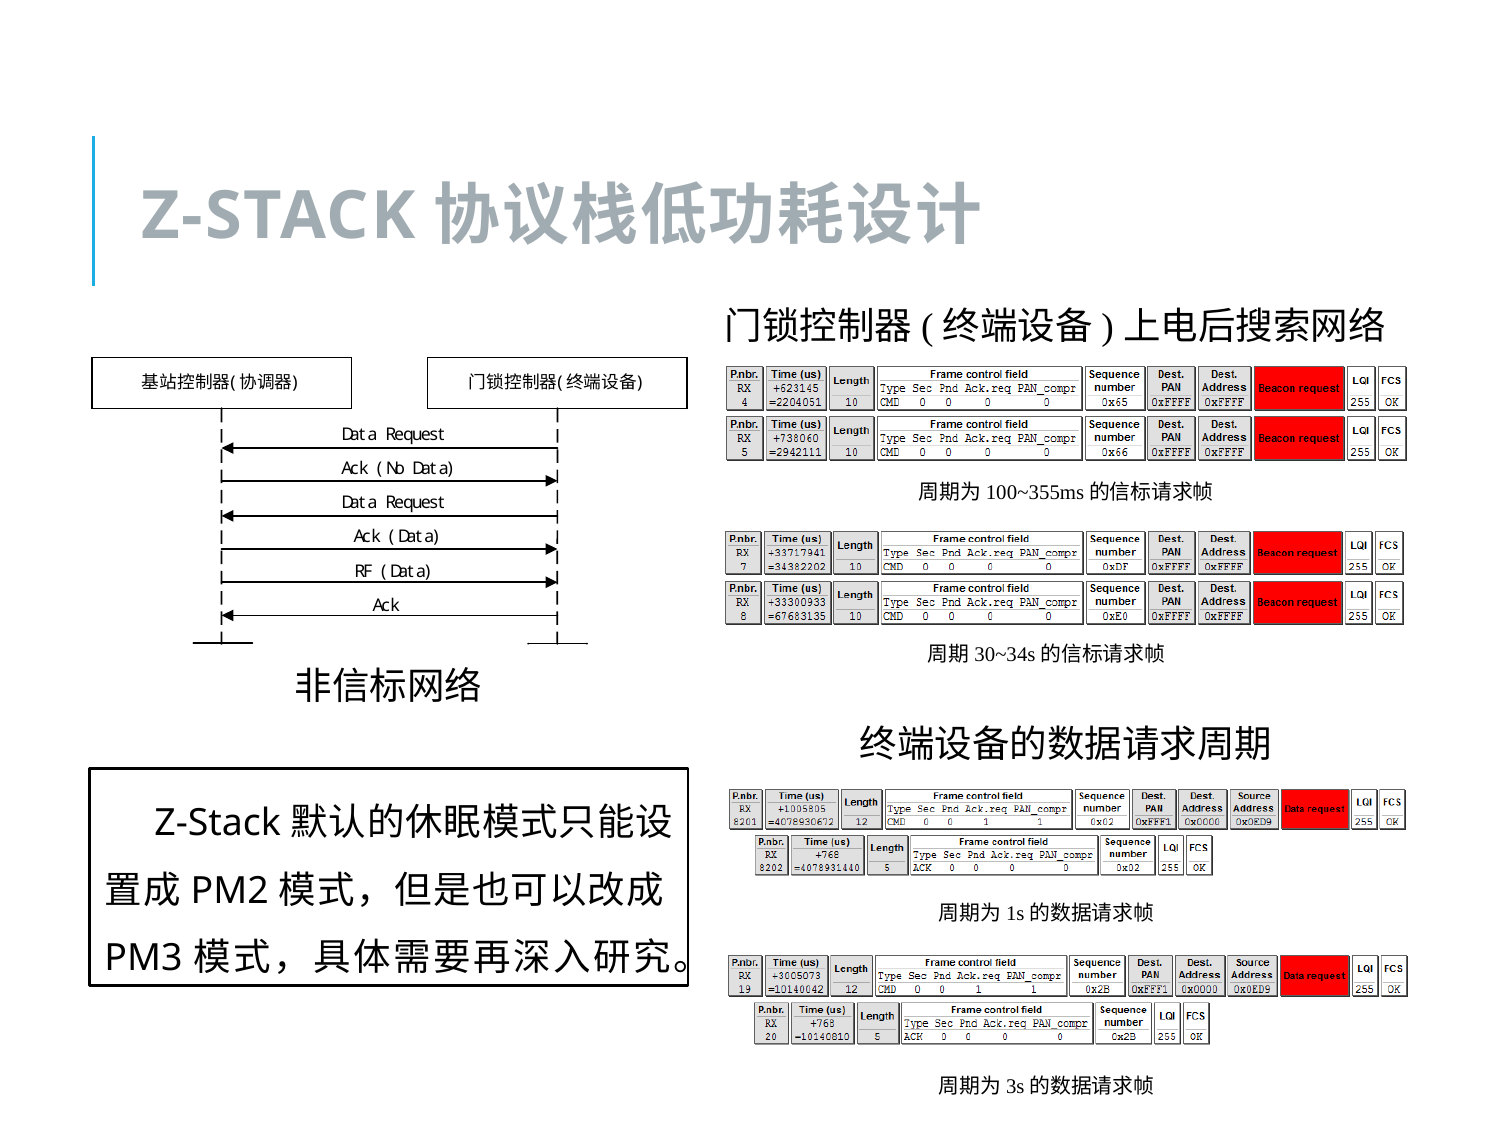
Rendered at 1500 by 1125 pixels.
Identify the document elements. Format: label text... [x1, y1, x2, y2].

picture [723, 362, 1409, 462]
picture [726, 786, 1409, 876]
text_box 非信标网络 [280, 667, 498, 715]
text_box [89, 354, 689, 660]
picture [723, 527, 1406, 626]
text_box 周期为1s的数据请求帧 [923, 892, 1169, 933]
text_box 周期30~34s的信标请求帧 [912, 635, 1180, 674]
title Z-Stack协议栈低功耗设计 [126, 96, 1322, 342]
text_box 周期为100~355ms的信标请求帧 [903, 470, 1229, 511]
text_box 门锁控制器(终端设备)上电后搜索网络 [692, 271, 1401, 355]
text_box Z-Stack默认的休眠模式只能设置成PM2模式，但是也可以改成PM3模式，具体需要再深入研究。 [88, 767, 689, 987]
picture [726, 952, 1410, 1045]
text_box 终端设备的数据请求周期 [844, 712, 1288, 773]
text_box 周期为3s的数据请求帧 [923, 1064, 1169, 1105]
